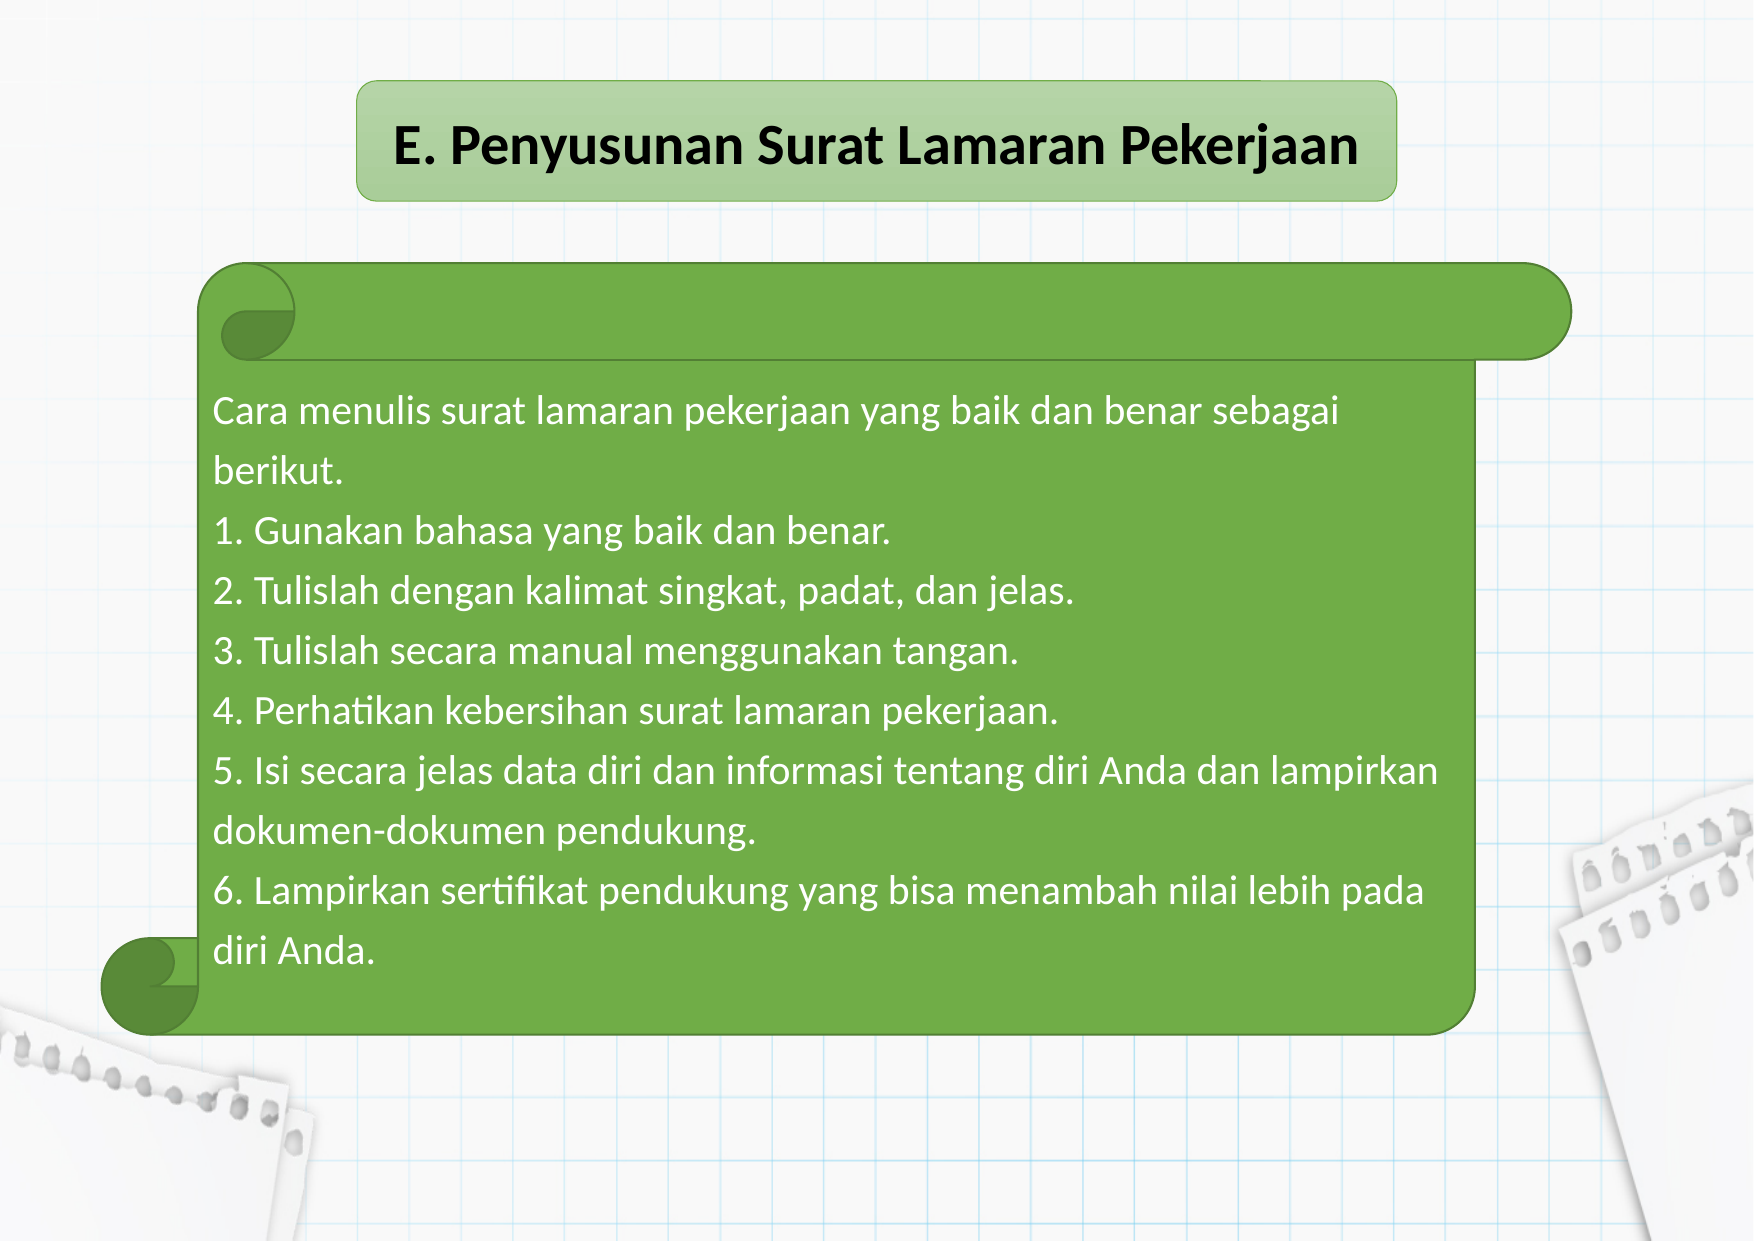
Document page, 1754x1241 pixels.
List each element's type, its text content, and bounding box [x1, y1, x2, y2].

text_box E. Penyusunan Surat Lamaran Pekerjaan [356, 80, 1398, 202]
text_box Cara menulis surat lamaran pekerjaan yang baik dan benar sebagai berikut. 1. Gunakan bahasa yang baik dan benar. 2. Tulislah dengan kalimat singkat, padat, dan jelas. 3. Tulislah secara manual menggunakan tangan. 4. Perhatikan kebersihan surat lamaran pekerjaan. 5. Isi secara jelas data diri dan informasi tentang diri Anda dan lampirkan dokumen-dokumen pendukung. 6. Lampirkan sertifikat pendukung yang bisa menambah nilai lebih pada diri Anda. [100, 262, 1573, 1036]
picture [0, 0, 1754, 1241]
